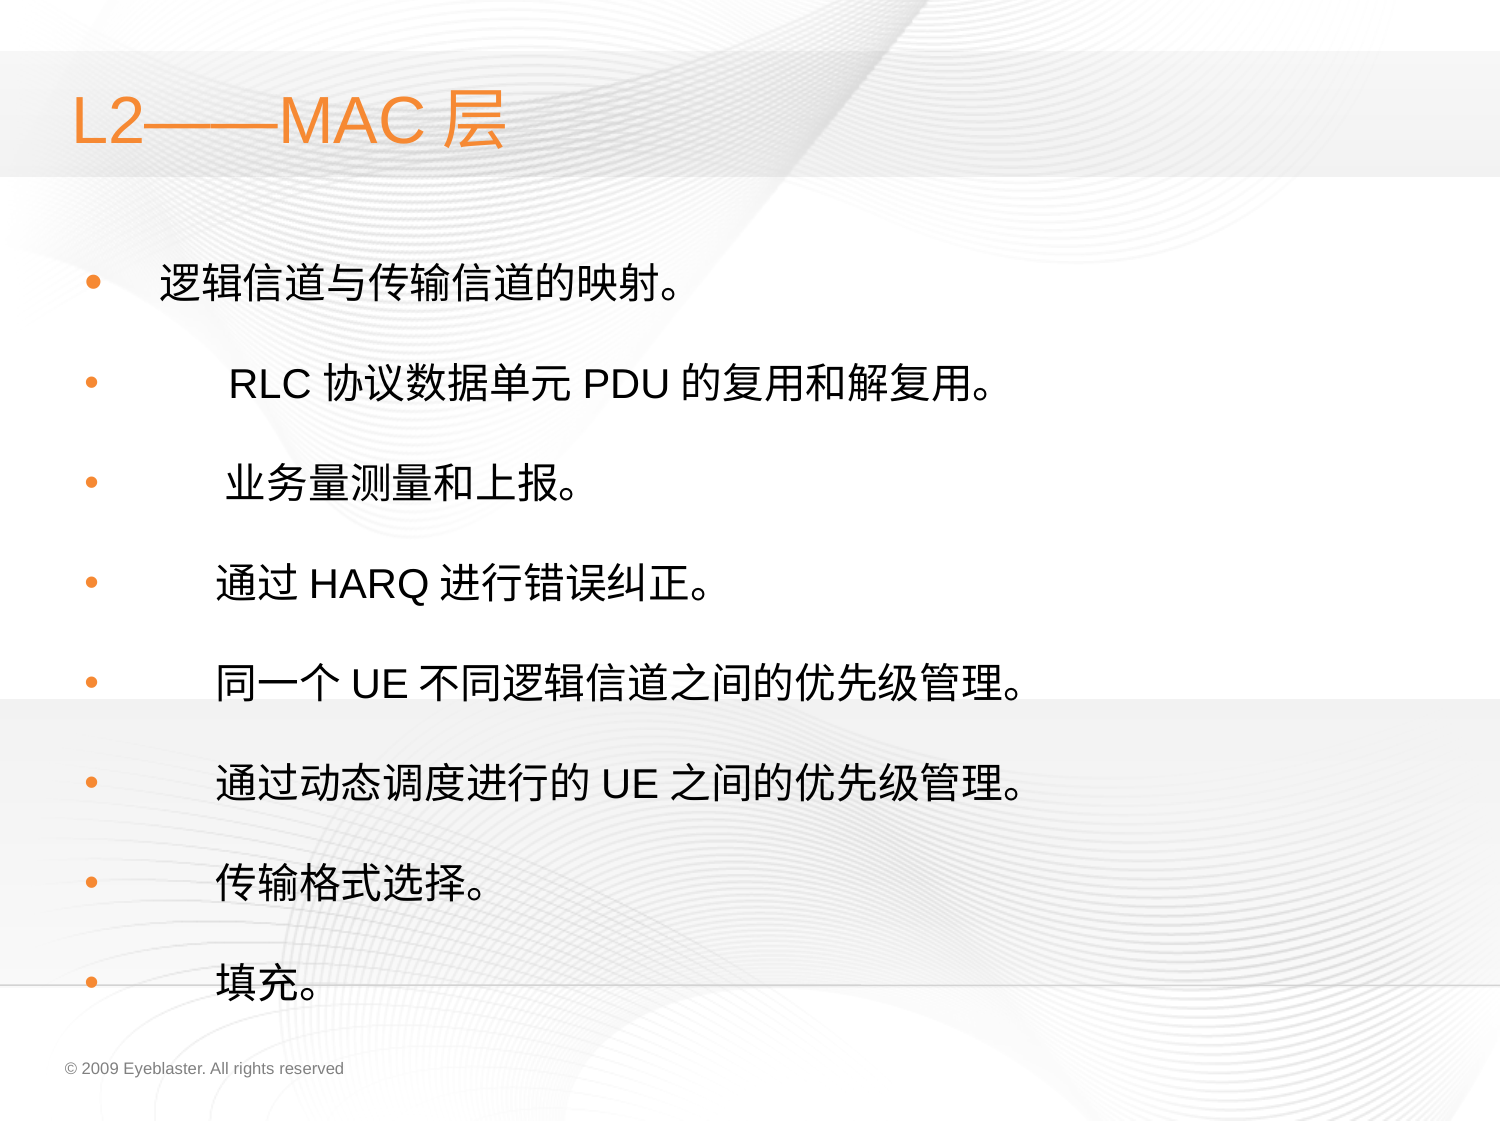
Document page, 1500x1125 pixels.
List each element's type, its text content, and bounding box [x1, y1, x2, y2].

title L2——MAC层 [55, 61, 1410, 173]
text_box 逻辑信道与传输信道的映射。 RLC协议数据单元PDU的复用和解复用。 业务量测量和上报。 通过HARQ进行错误纠正。 同一个UE不同逻辑信道之间的优先级管理。 通过动态调度进行的UE之间的优先级管理。 传输格式选择。 填充。 [69, 194, 1408, 1019]
